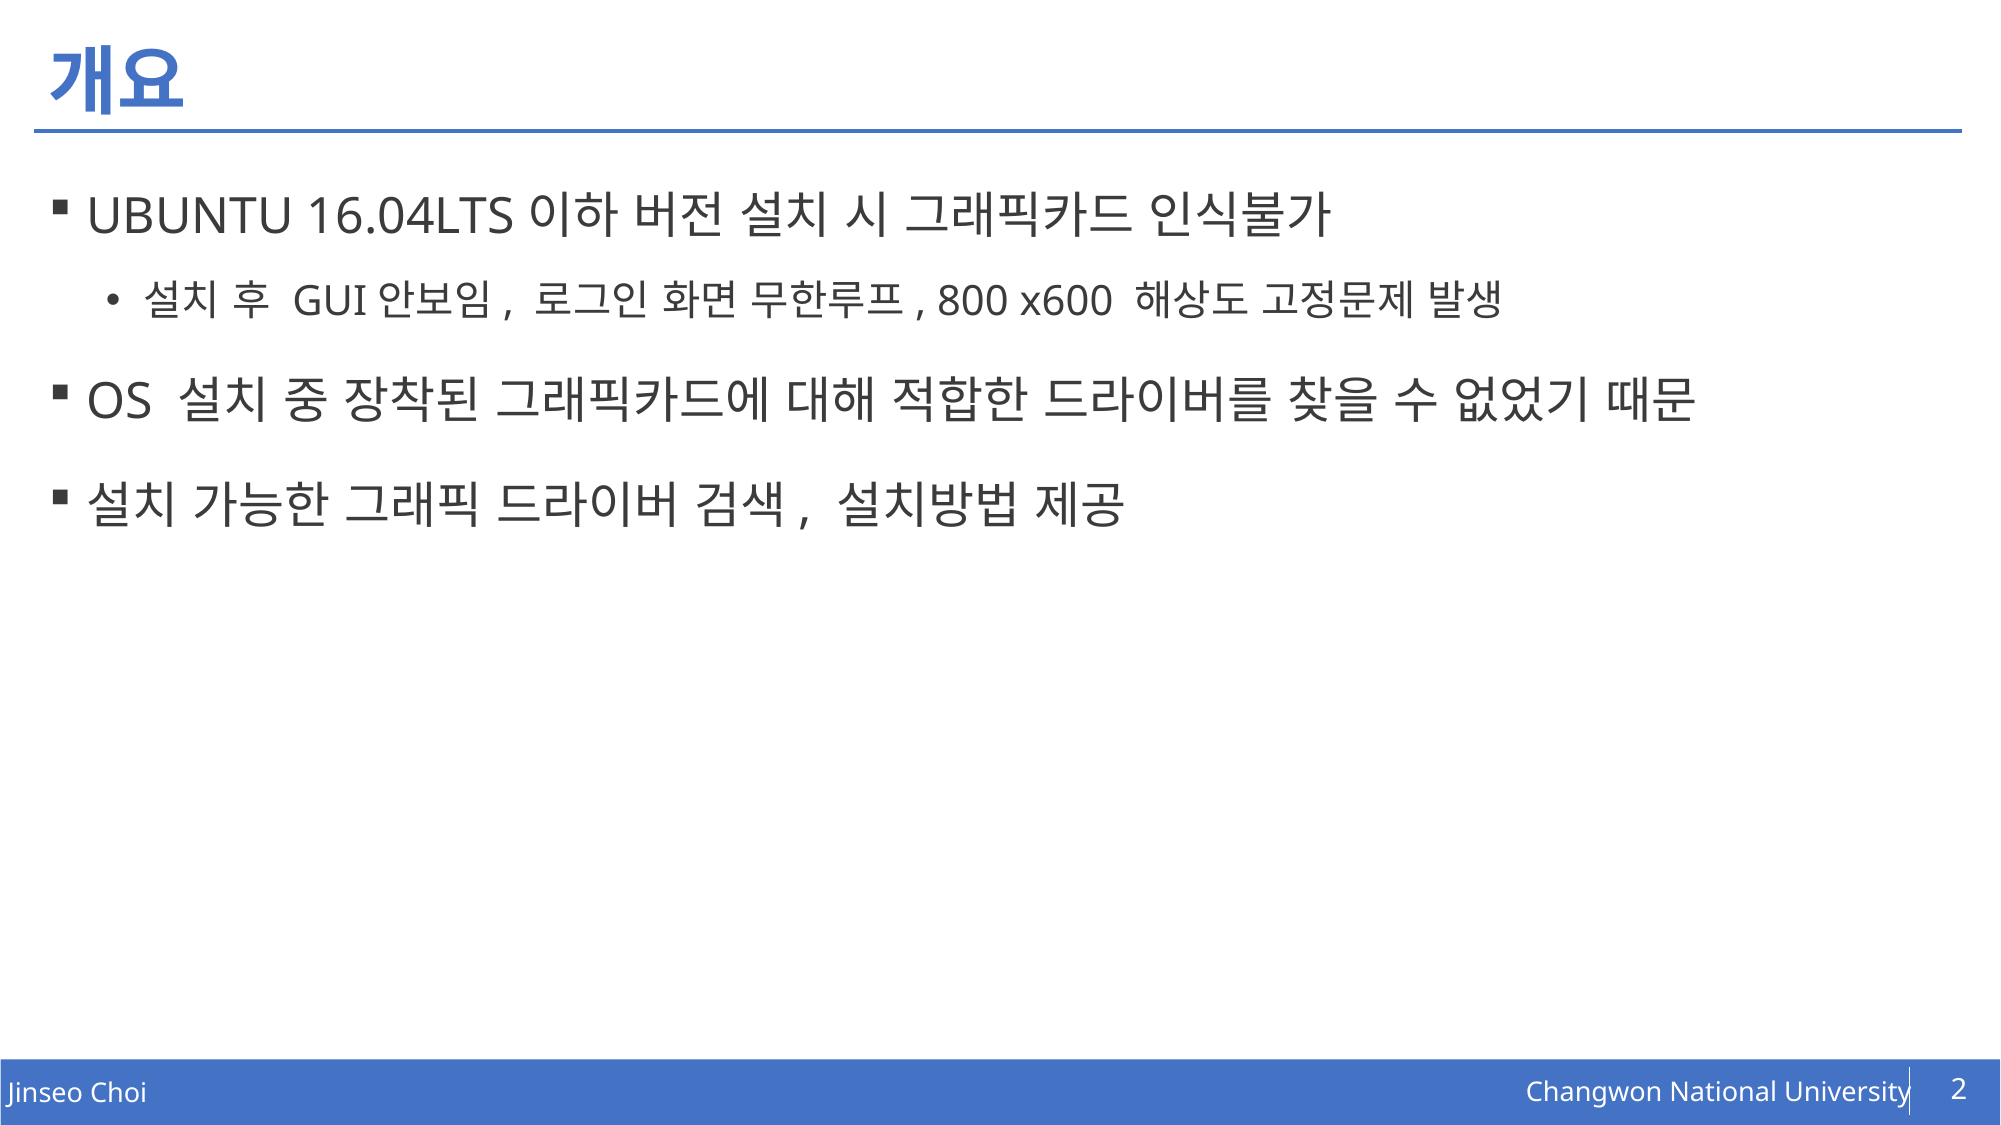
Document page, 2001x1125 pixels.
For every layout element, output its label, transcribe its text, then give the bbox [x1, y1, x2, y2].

title 개요 [33, 27, 1963, 143]
slide_number 2 [1922, 1060, 1996, 1121]
list UBUNTU 16.04LTS이하 버전 설치 시 그래픽카드 인식불가 설치 후 GUI안보임, 로그인 화면 무한루프, 800 x600 해상도 고정문제 발생 OS 설치 중 장착된 그래픽카드에 대해 적합한 드라이버를 찾을 수 없었기 때문 설치 가능한 그래픽 드라이버 검색, 설치방법 제공 [33, 152, 1963, 997]
